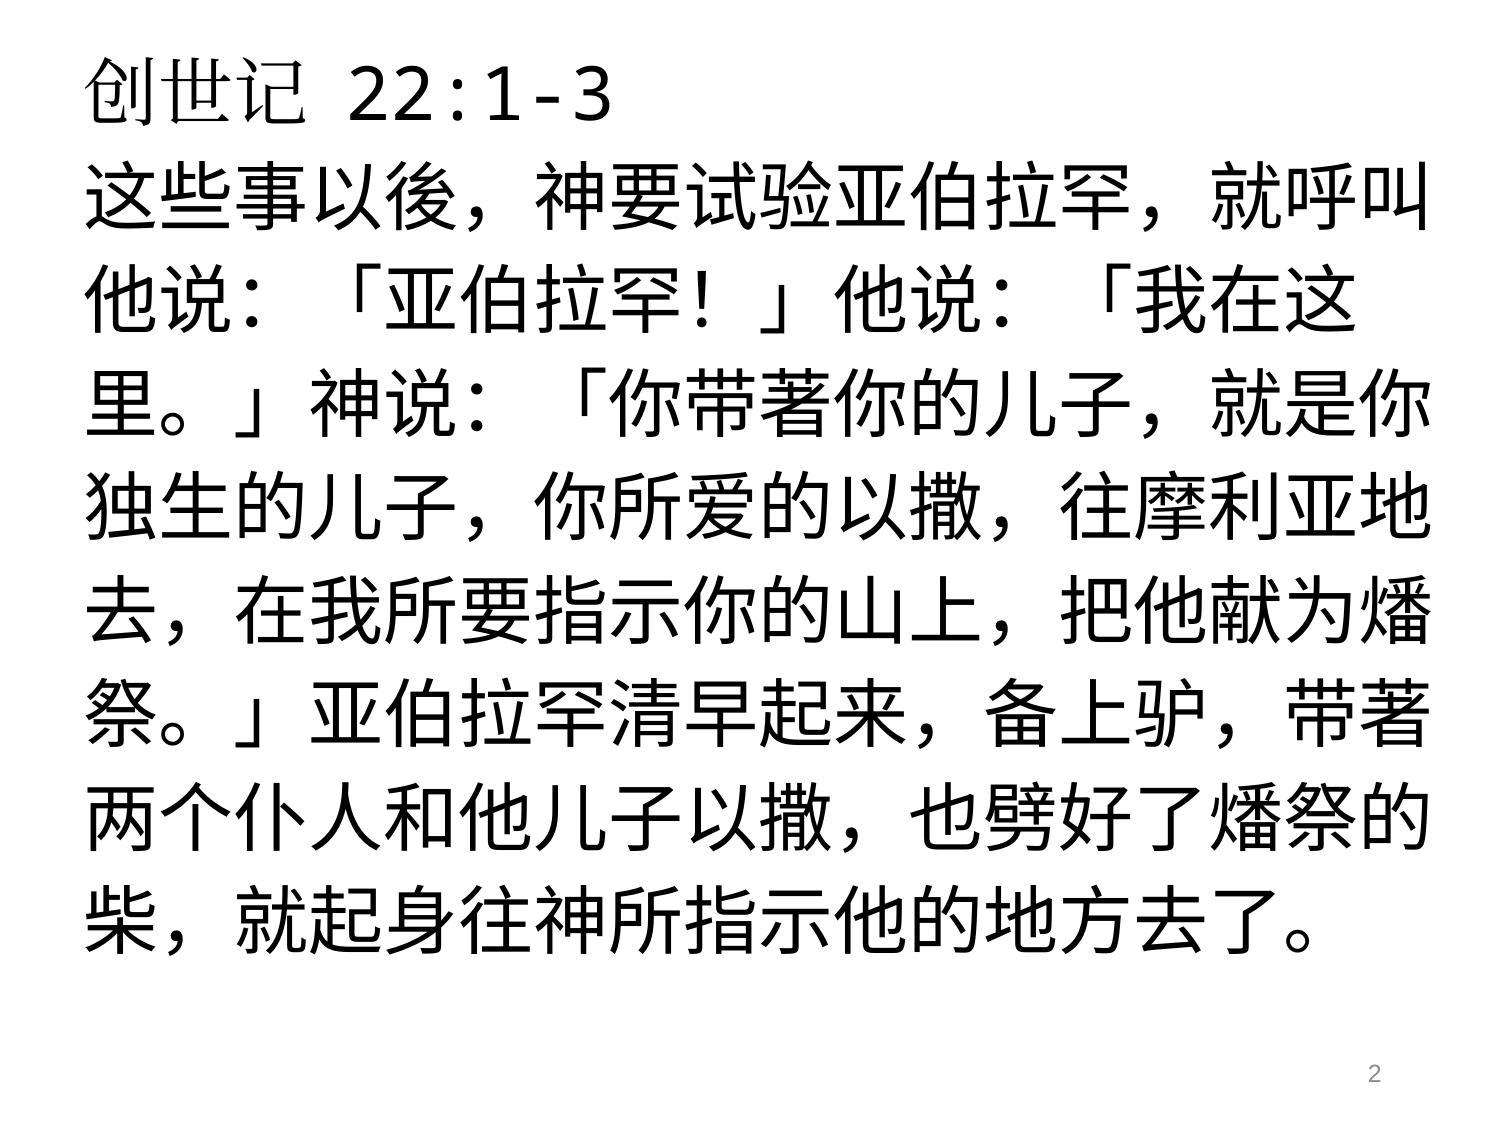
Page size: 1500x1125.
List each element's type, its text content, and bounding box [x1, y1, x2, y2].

slide_number 2 [1059, 1042, 1397, 1103]
text_box 创世记 22:1-3 这些事以後，神要试验亚伯拉罕，就呼叫他说：「亚伯拉罕！」他说：「我在这里。」神说：「你带著你的儿子，就是你独生的儿子，你所爱的以撒，往摩利亚地去，在我所要指示你的山上，把他献为燔祭。」亚伯拉罕清早起来，备上驴，带著两个仆人和他儿子以撒，也劈好了燔祭的柴，就起身往神所指示他的地方去了。 [68, 24, 1460, 971]
